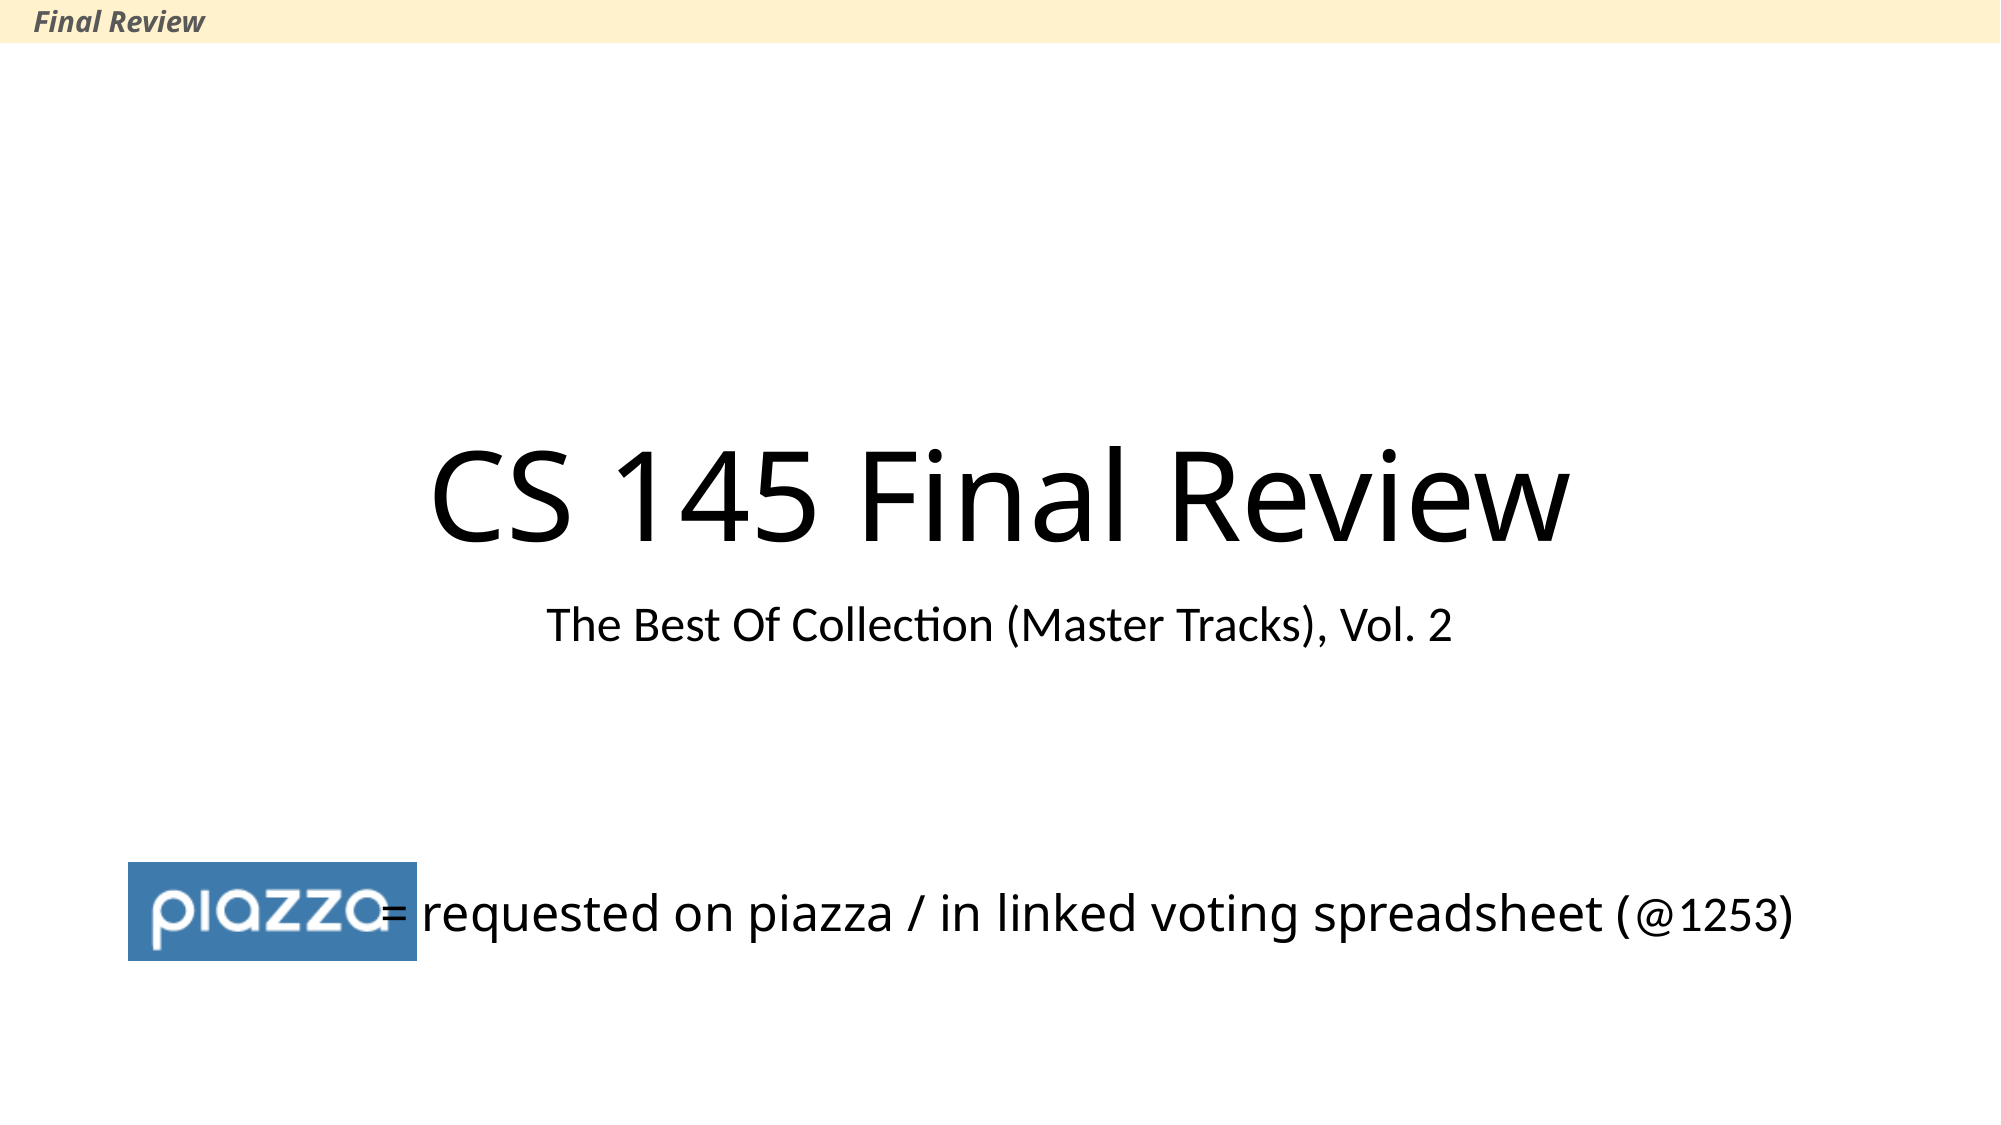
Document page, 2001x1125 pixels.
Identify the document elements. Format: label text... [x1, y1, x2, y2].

subtitle The Best Of Collection (Master Tracks), Vol. 2 [249, 590, 1750, 863]
text_box = requested on piazza / in linked voting spreadsheet (@1253) [417, 873, 1809, 949]
title CS 145 Final Review [249, 184, 1750, 576]
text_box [0, 0, 2000, 47]
picture [128, 862, 417, 961]
